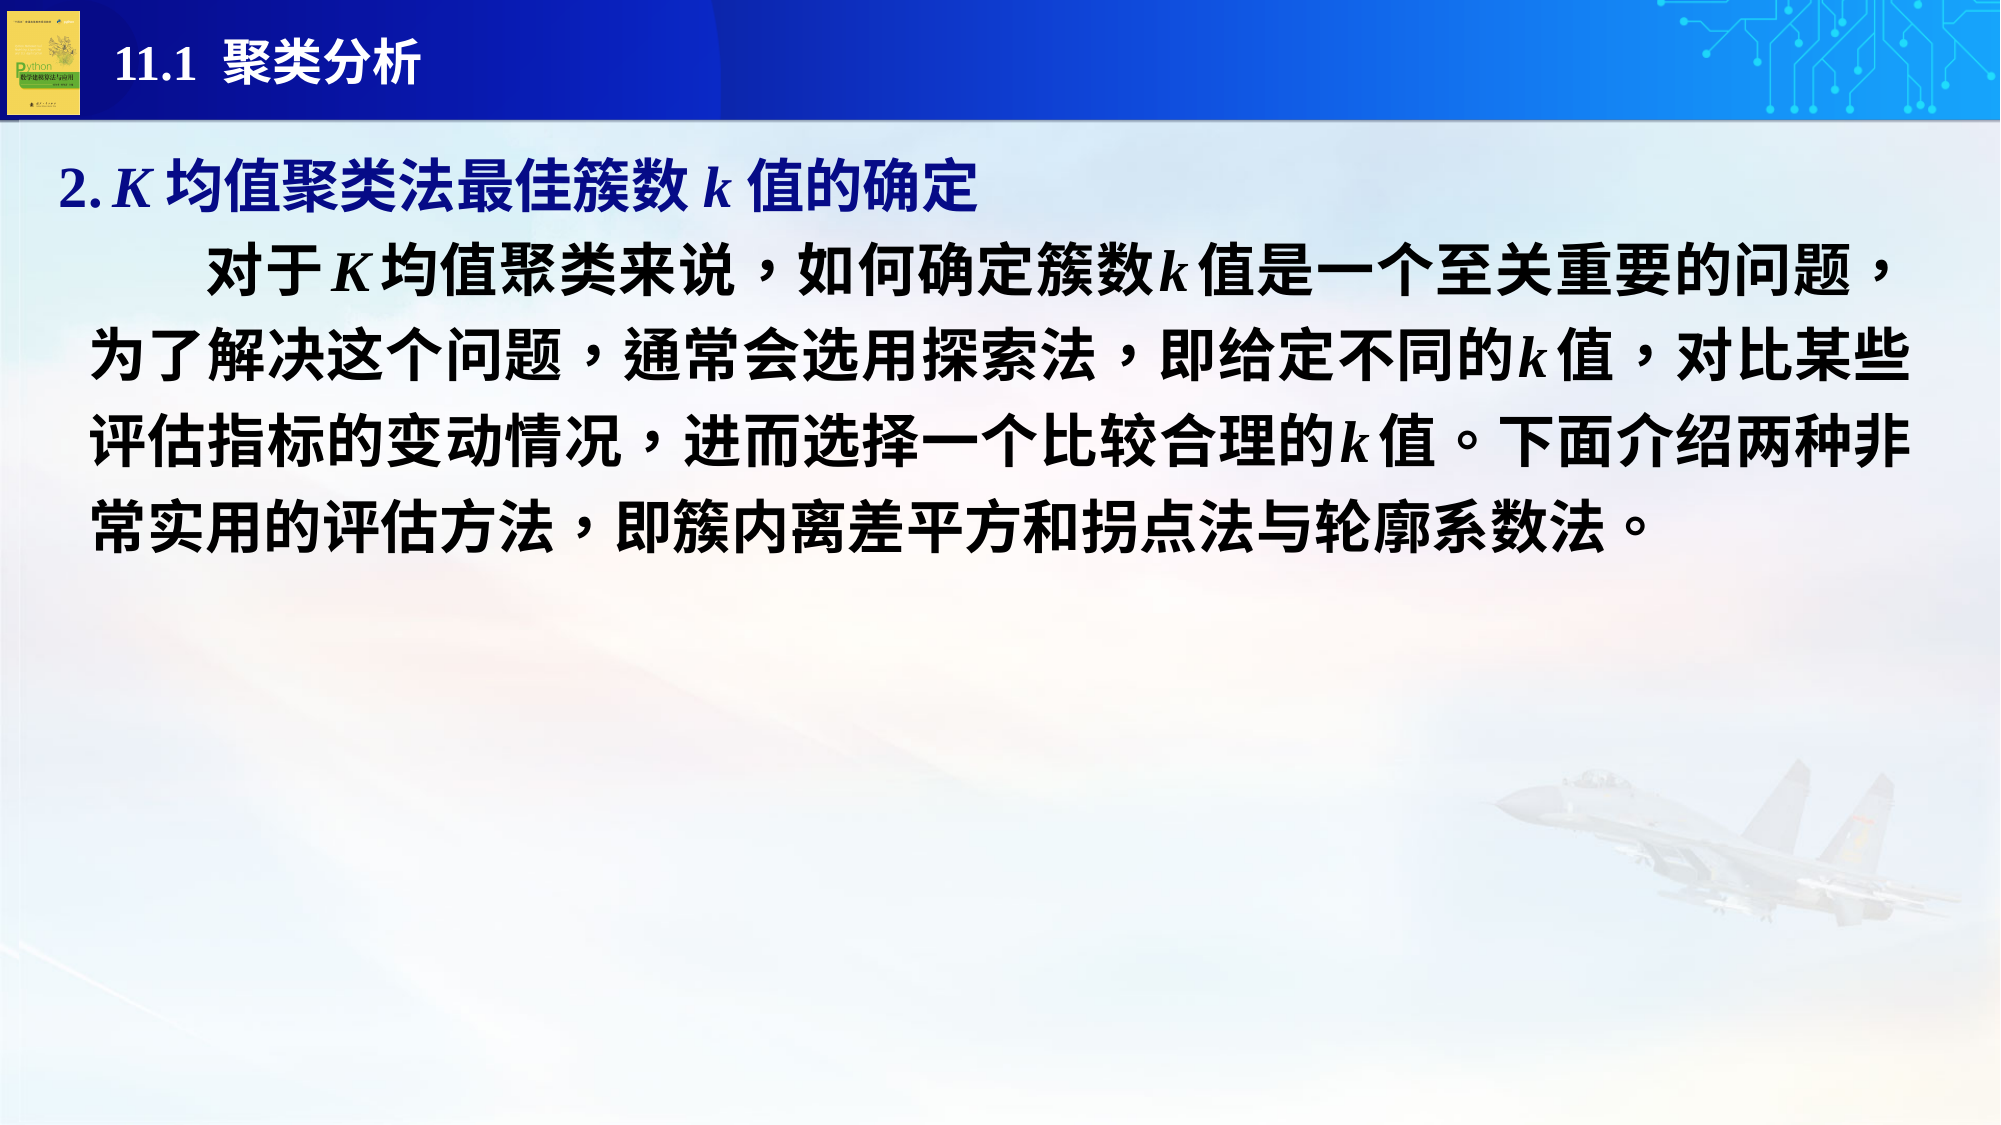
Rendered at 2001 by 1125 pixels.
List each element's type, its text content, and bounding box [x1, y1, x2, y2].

picture [0, 0, 2001, 1125]
list 2. K均值聚类法最佳簇数k值的确定 [44, 149, 1020, 253]
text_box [88, 227, 1912, 1125]
